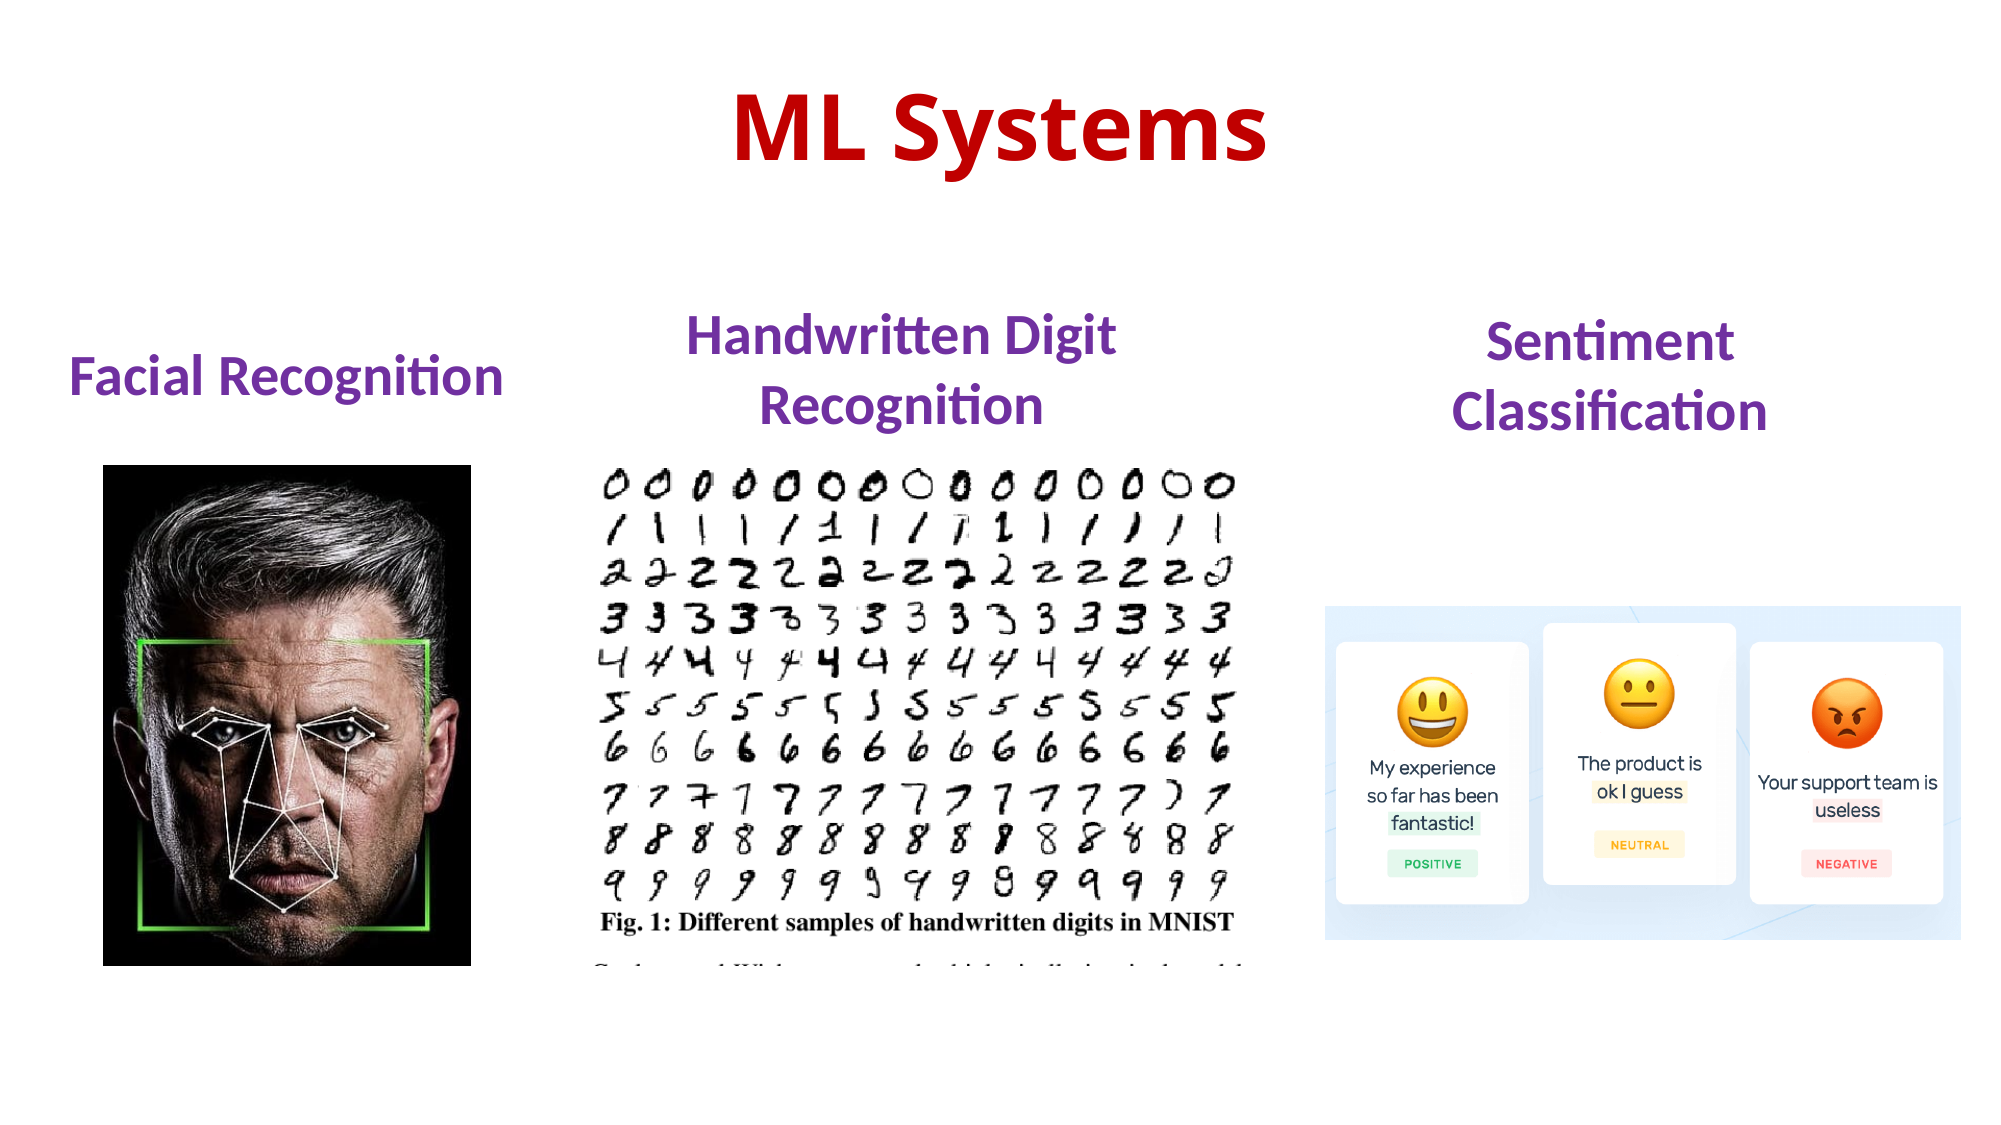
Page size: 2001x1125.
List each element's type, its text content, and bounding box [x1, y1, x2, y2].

picture [1325, 606, 1961, 940]
text_box Handwritten Digit Recognition [616, 288, 1188, 444]
picture [591, 467, 1243, 966]
title ML Systems [137, 59, 1863, 203]
text_box Facial Recognition [54, 329, 520, 415]
text_box Sentiment Classification [1325, 294, 1896, 450]
picture [103, 465, 471, 966]
